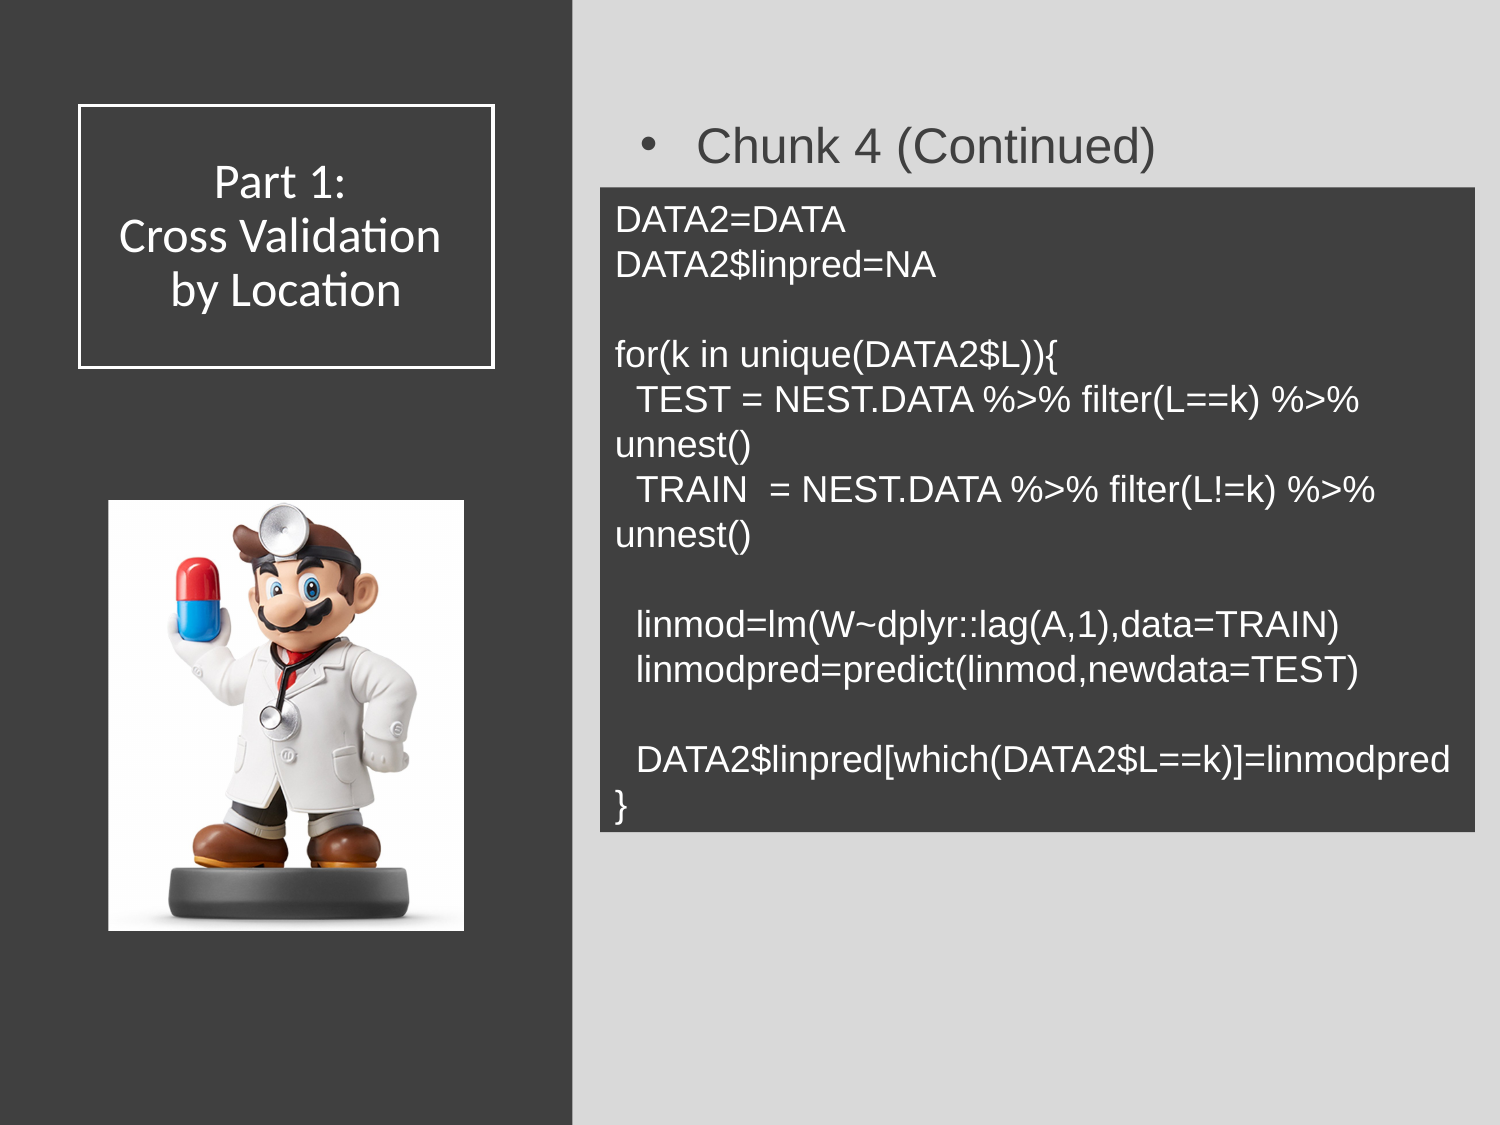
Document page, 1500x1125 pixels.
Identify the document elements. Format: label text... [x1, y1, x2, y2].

text_box [0, 0, 573, 1125]
title Part 1: Cross Validation by Location [78, 105, 494, 368]
text_box Chunk 4 (Continued) [624, 105, 1500, 181]
text_box DATA2=DATA DATA2$linpred=NA for(k in unique(DATA2$L)){ TEST = NEST.DATA %>% filter(L==k) %>% unnest() TRAIN = NEST.DATA %>% filter(L!=k) %>% unnest() linmod=lm(W~dplyr::lag(A,1),data=TRAIN) linmodpred=predict(linmod,newdata=TEST) DATA2$linpred[which(DATA2$L==k)]=linmodpred } [600, 187, 1475, 833]
picture [107, 499, 465, 931]
